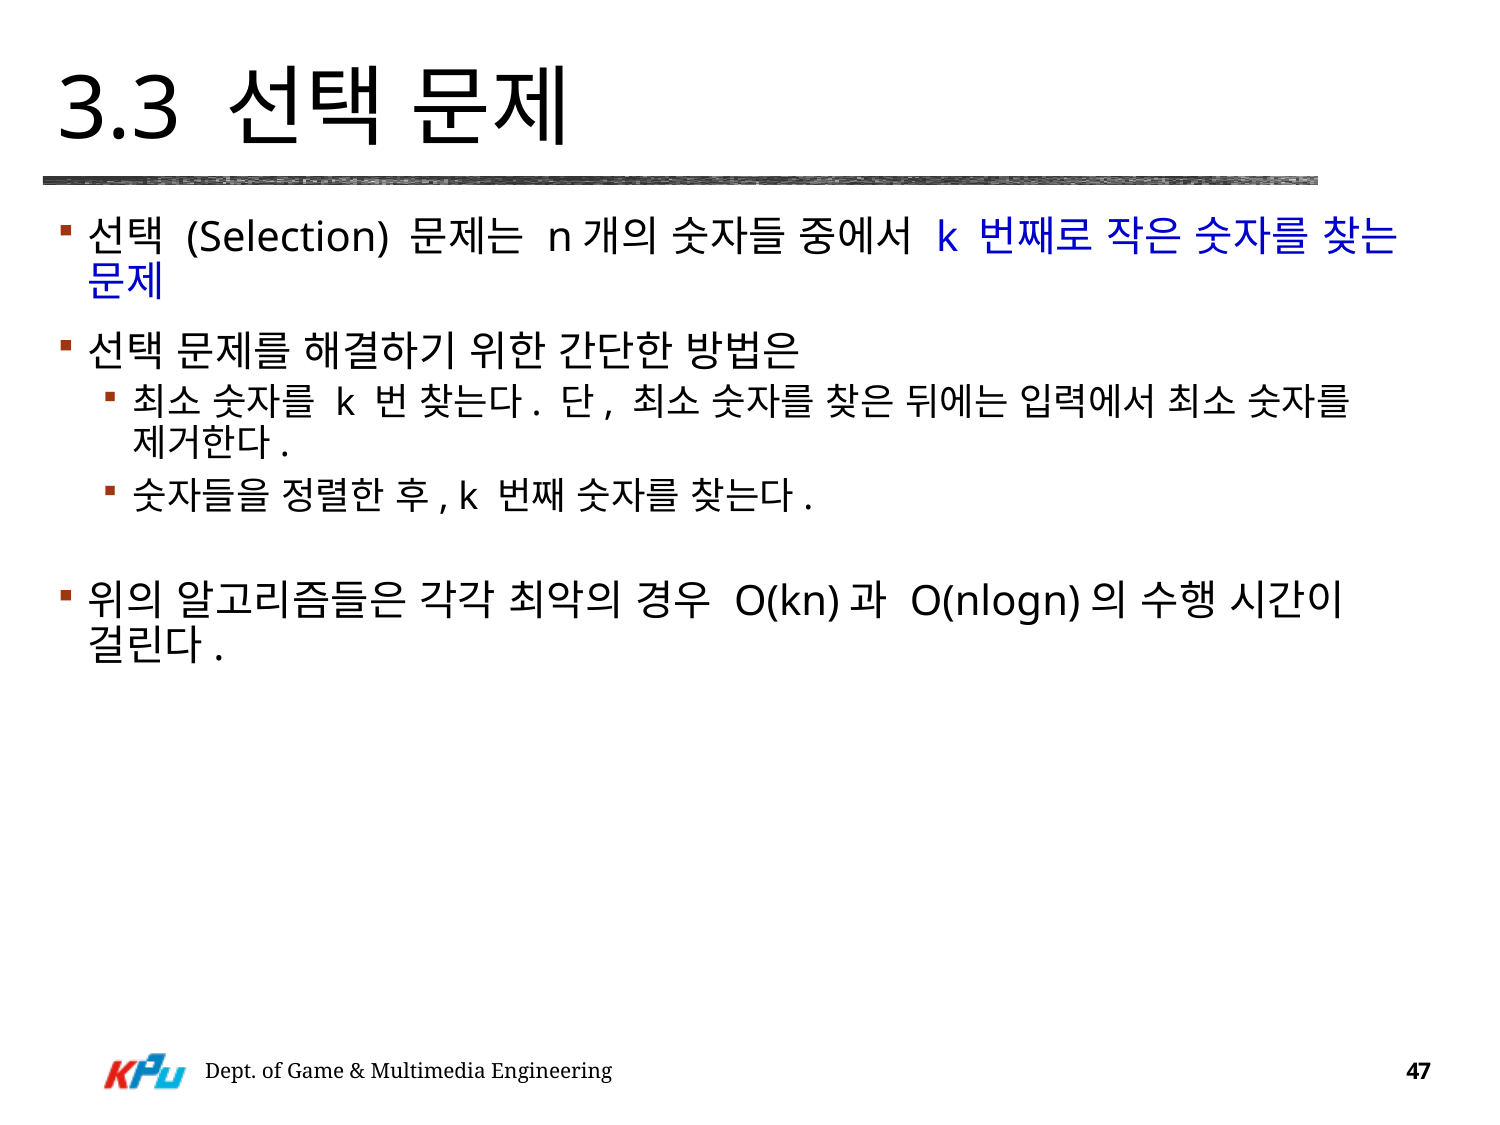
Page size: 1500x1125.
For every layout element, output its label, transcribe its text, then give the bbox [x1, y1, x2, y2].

list 선택 (Selection) 문제는 n개의 숫자들 중에서 k 번째로 작은 숫자를 찾는 문제 선택 문제를 해결하기 위한 간단한 방법은 최소 숫자를 k 번 찾는다. 단, 최소 숫자를 찾은 뒤에는 입력에서 최소 숫자를 제거한다. 숫자들을 정렬한 후, k 번째 숫자를 찾는다. 위의 알고리즘들은 각각 최악의 경우 O(kn)과 O(nlogn)의 수행 시간이 걸린다. [42, 207, 1458, 1013]
title 3.3 선택 문제 [42, 39, 1458, 182]
picture [92, 1030, 191, 1120]
slide_number 47 [1379, 1042, 1459, 1103]
footer Dept. of Game & Multimedia Engineering [190, 1042, 879, 1103]
